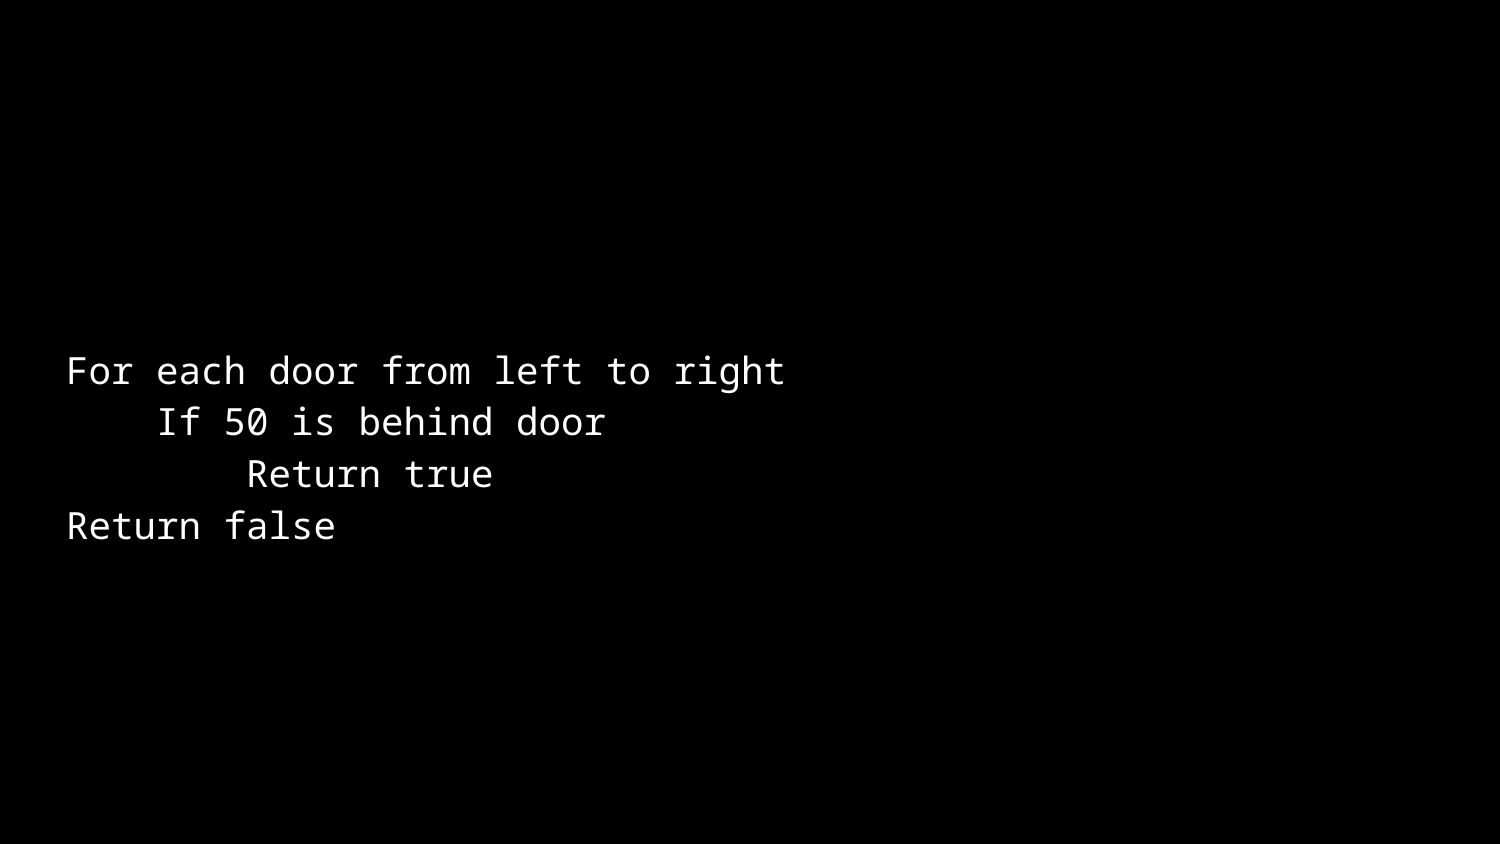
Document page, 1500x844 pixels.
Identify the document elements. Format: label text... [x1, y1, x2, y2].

list For each door from left to right If 50 is behind door Return true Return false [51, 189, 1449, 750]
